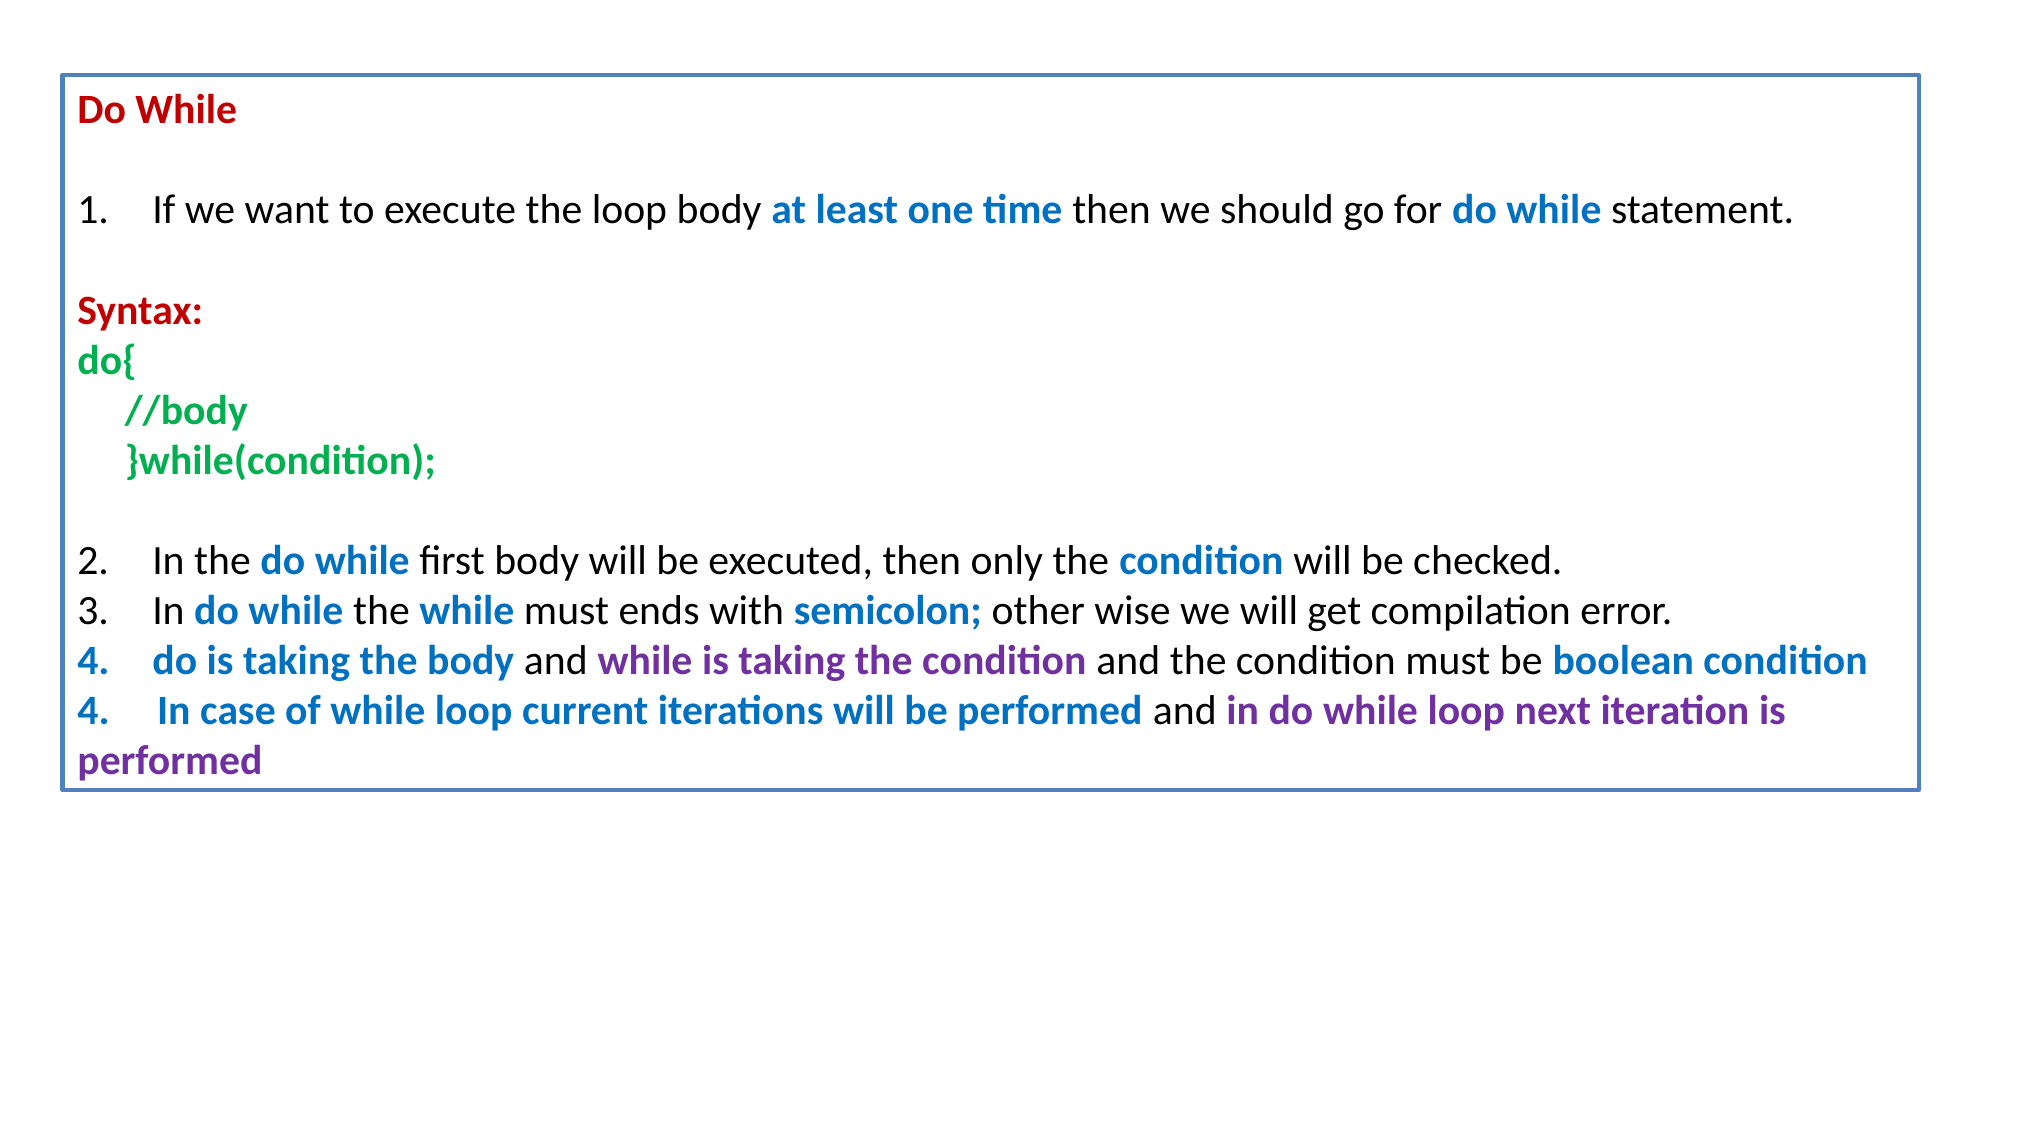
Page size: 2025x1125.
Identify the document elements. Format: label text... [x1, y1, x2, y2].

text_box Do While If we want to execute the loop body at least one time then we should go for do while statement. Syntax: do{ //body }while(condition); In the do while first body will be executed, then only the condition will be checked. In do while the while must ends with semicolon; other wise we will get compilation error. do is taking the body and while is taking the condition and the condition must be boolean condition 4. In case of while loop current iterations will be performed and in do while loop next iteration is performed [60, 73, 1921, 792]
